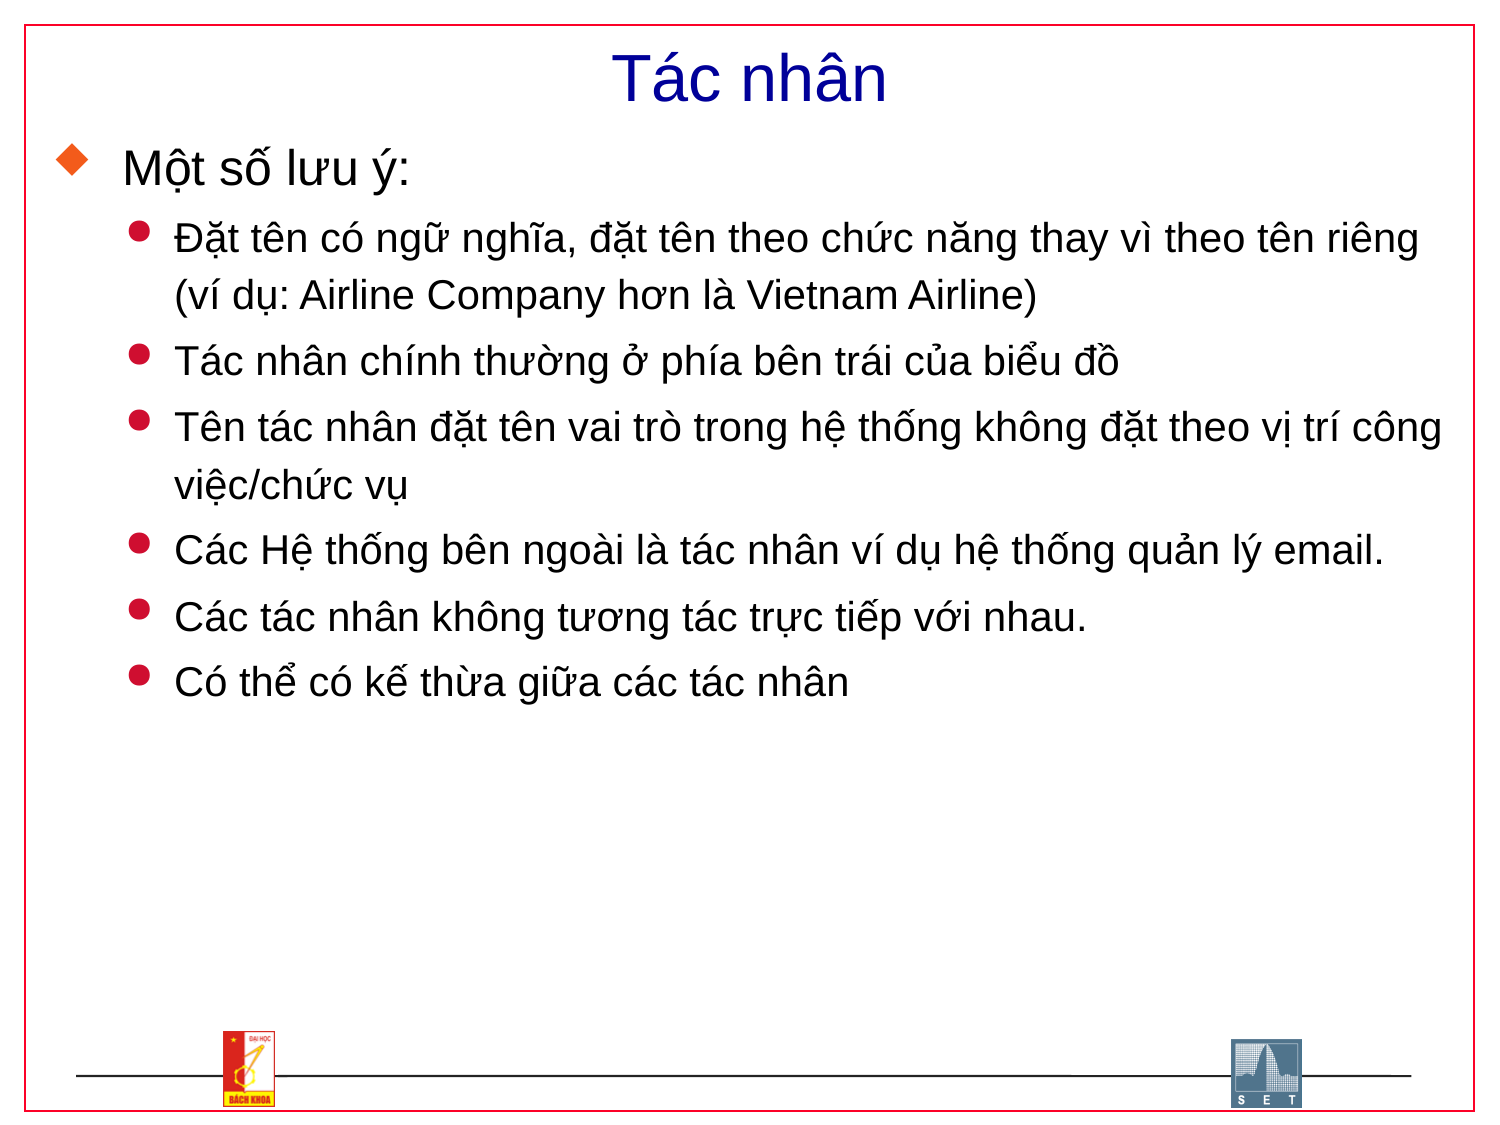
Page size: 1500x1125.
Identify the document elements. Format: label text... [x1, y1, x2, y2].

title Tác nhân [111, 30, 1388, 118]
list Một số lưu ý: Đặt tên có ngữ nghĩa, đặt tên theo chức năng thay vì theo tên riêng (ví dụ: Airline Company hơn là Vietnam Airline) Tác nhân chính thường ở phía bên trái của biểu đồ Tên tác nhân đặt tên vai trò trong hệ thống không đặt theo vị trí công việc/chức vụ Các Hệ thống bên ngoài là tác nhân ví dụ hệ thống quản lý email. Các tác nhân không tương tác trực tiếp với nhau. Có thể có kế thừa giữa các tác nhân [36, 118, 1463, 1051]
picture [1231, 1051, 1302, 1108]
picture [222, 1051, 276, 1108]
